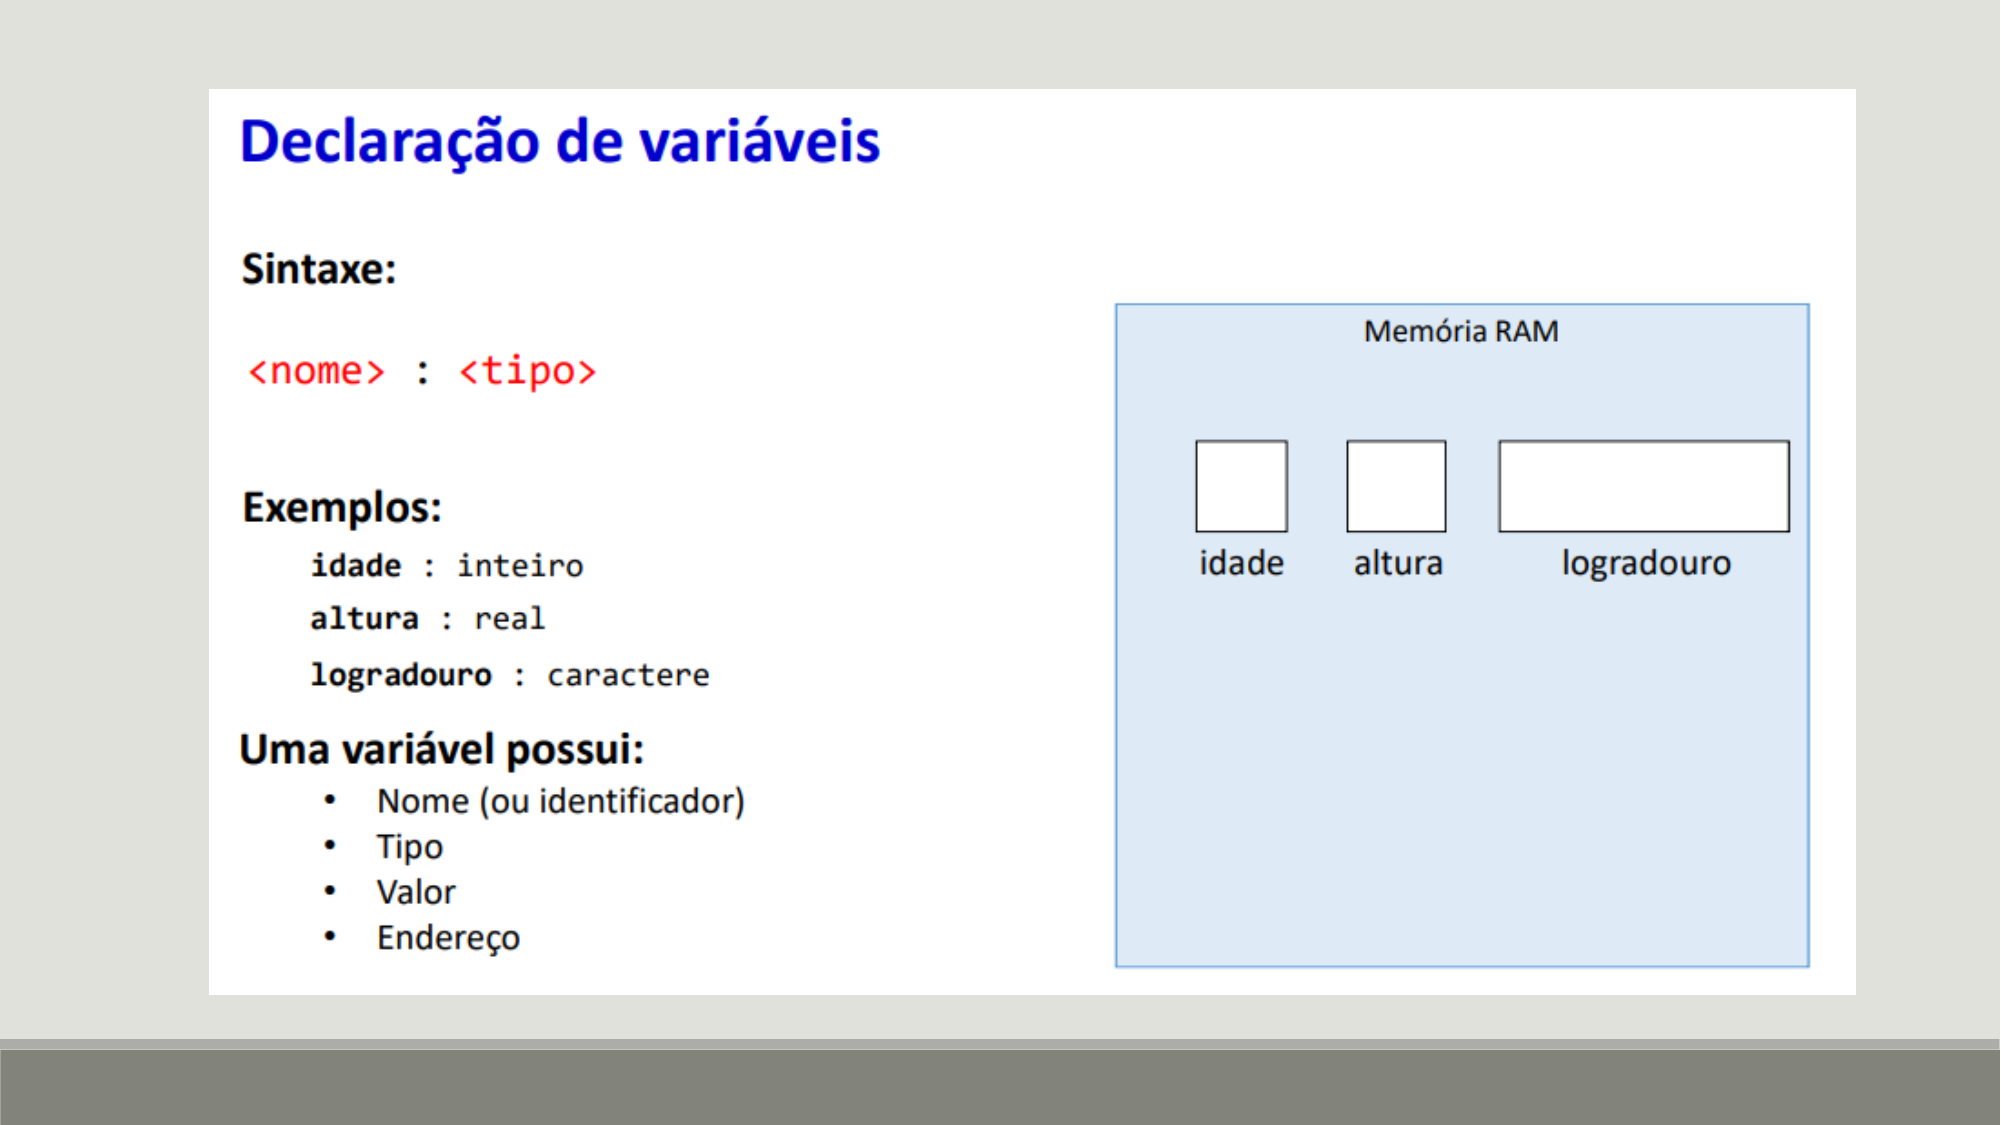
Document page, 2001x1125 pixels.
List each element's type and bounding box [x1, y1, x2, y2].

picture [208, 88, 1856, 995]
